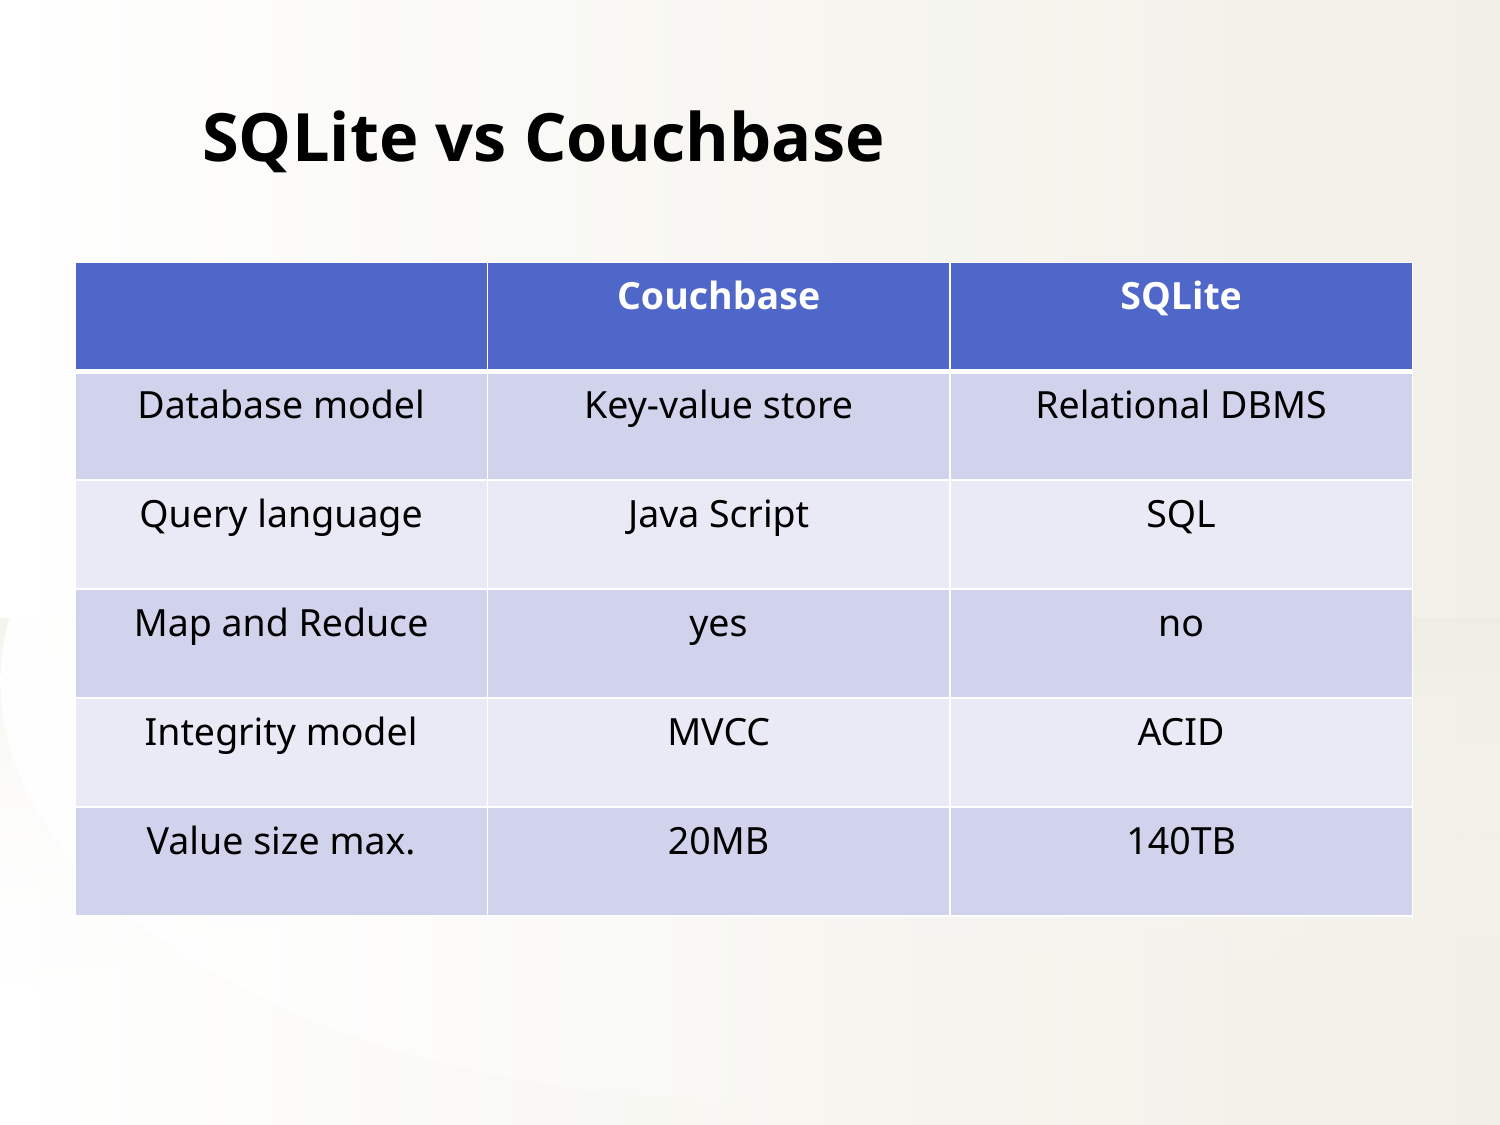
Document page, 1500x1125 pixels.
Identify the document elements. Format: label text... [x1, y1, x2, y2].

table_cell 20MB [488, 808, 949, 915]
table_cell Integrity model [76, 699, 487, 806]
table_cell Query language [76, 481, 487, 588]
text_box SQLite vs Couchbase [187, 87, 1256, 188]
table_cell Database model [76, 374, 487, 479]
table_cell yes [488, 590, 949, 697]
table_cell Map and Reduce [76, 590, 487, 697]
table_header [76, 263, 487, 369]
table_cell Java Script [488, 481, 949, 588]
table_cell MVCC [488, 699, 949, 806]
table_cell no [951, 590, 1412, 697]
table_header SQLite [951, 263, 1412, 369]
table_cell Relational DBMS [951, 374, 1412, 479]
table_cell Value size max. [76, 808, 487, 915]
table_cell Key-value store [488, 374, 949, 479]
table_cell ACID [951, 699, 1412, 806]
table_header Couchbase [488, 263, 949, 369]
table_cell SQL [951, 481, 1412, 588]
table_cell 140TB [951, 808, 1412, 915]
